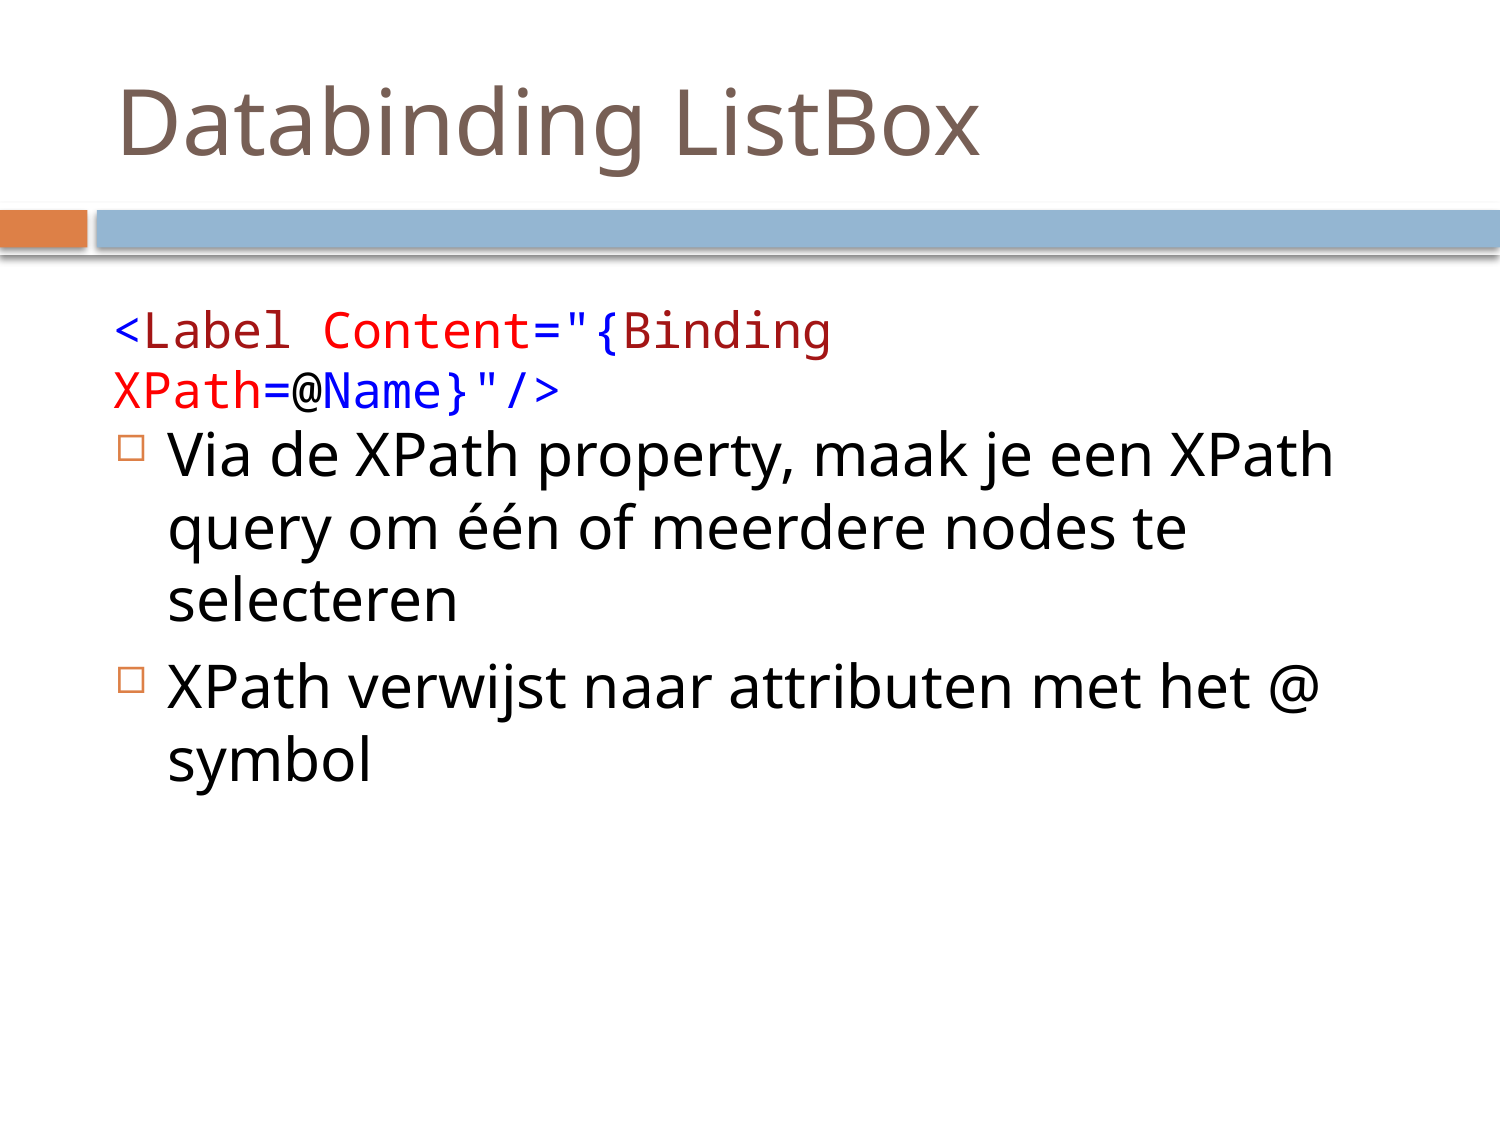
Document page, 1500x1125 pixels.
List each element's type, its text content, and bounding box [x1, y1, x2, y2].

text_box <Label Content="{Binding XPath=@Name}"/> [97, 290, 1270, 426]
title Databinding ListBox [100, 37, 1438, 200]
list Via de XPath property, maak je een XPath query om één of meerdere nodes te selecteren XPath verwijst naar attributen met het @ symbol [100, 408, 1438, 1000]
